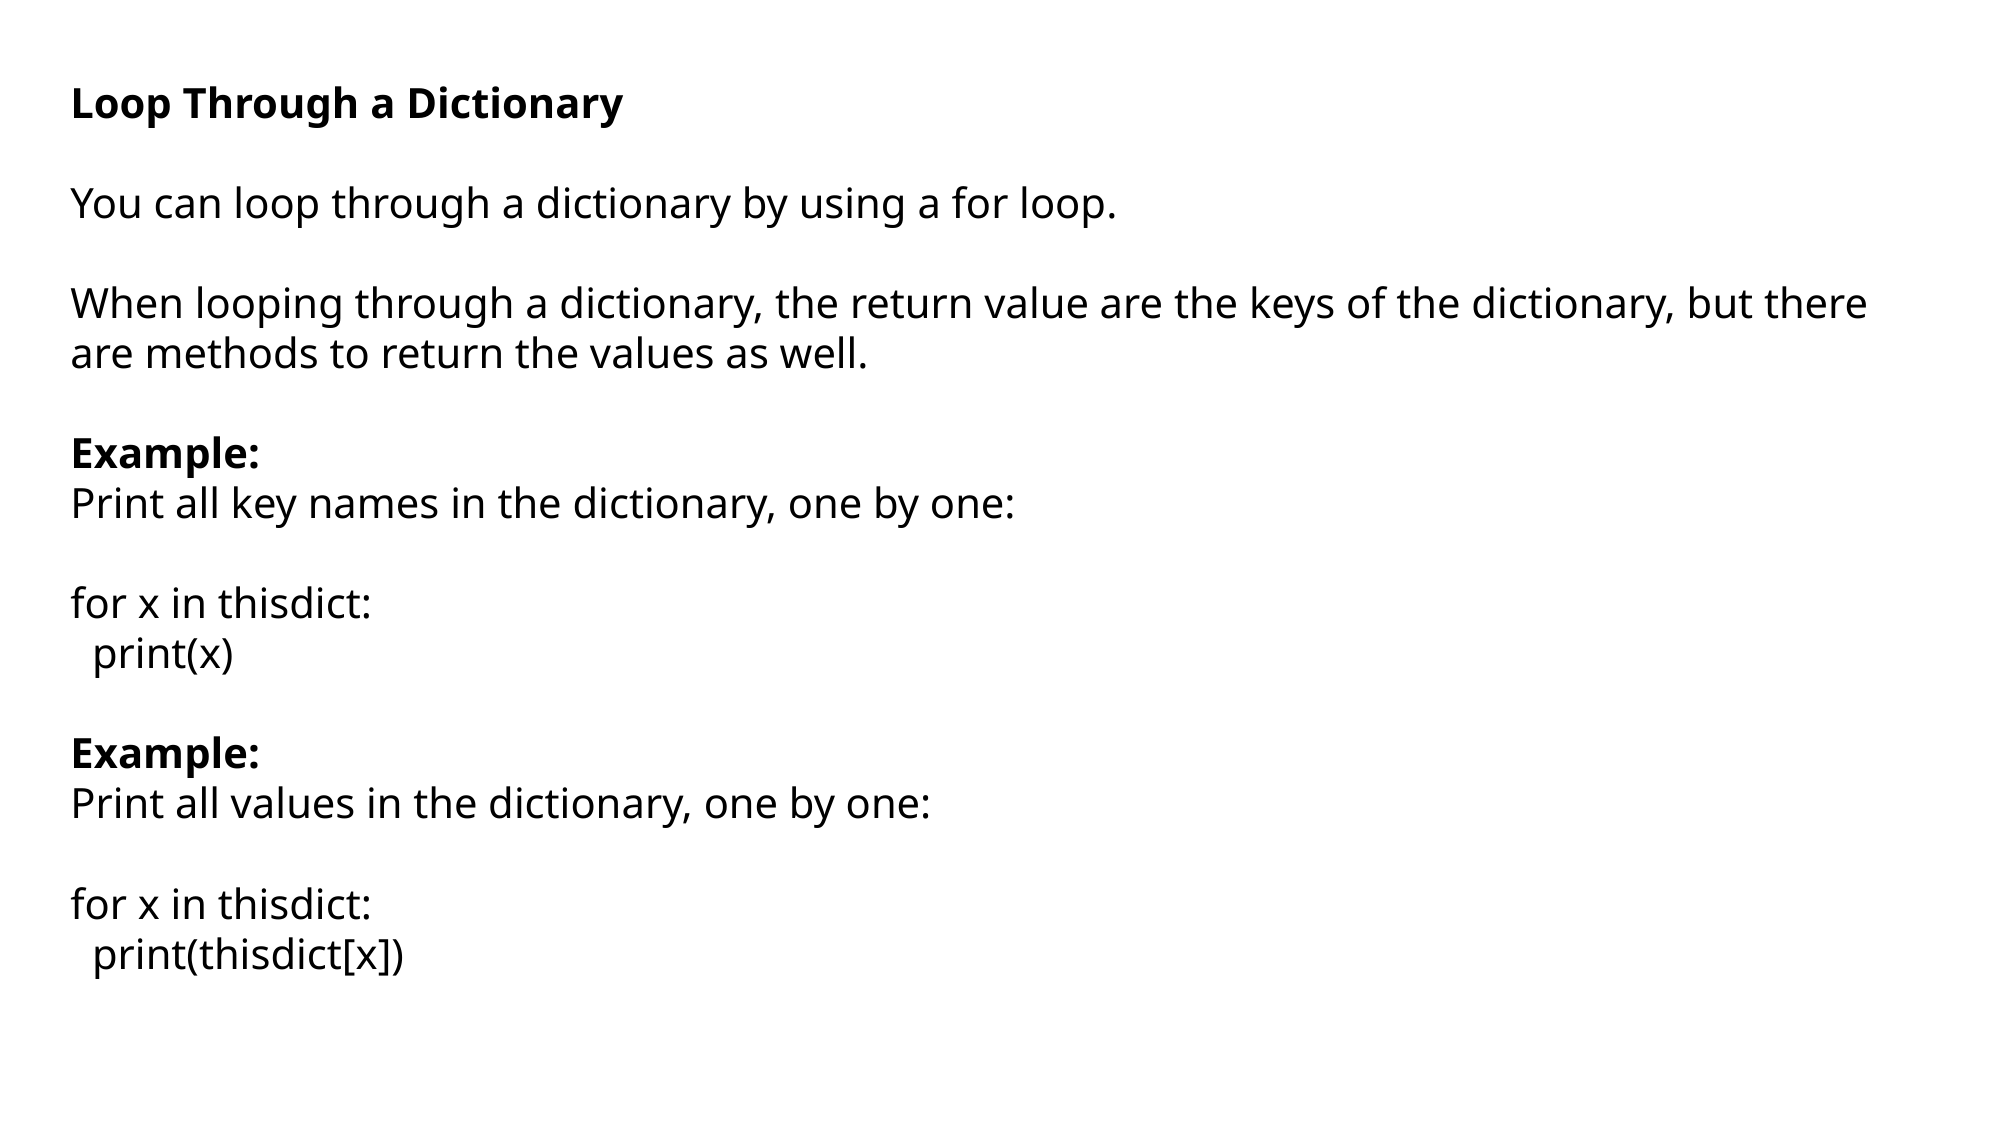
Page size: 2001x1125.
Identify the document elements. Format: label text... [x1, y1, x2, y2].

text_box Loop Through a Dictionary You can loop through a dictionary by using a for loop. When looping through a dictionary, the return value are the keys of the dictionary, but there are methods to return the values as well. Example: Print all key names in the dictionary, one by one: for x in thisdict: print(x) Example: Print all values in the dictionary, one by one: for x in thisdict: print(thisdict[x]) [55, 69, 1893, 985]
